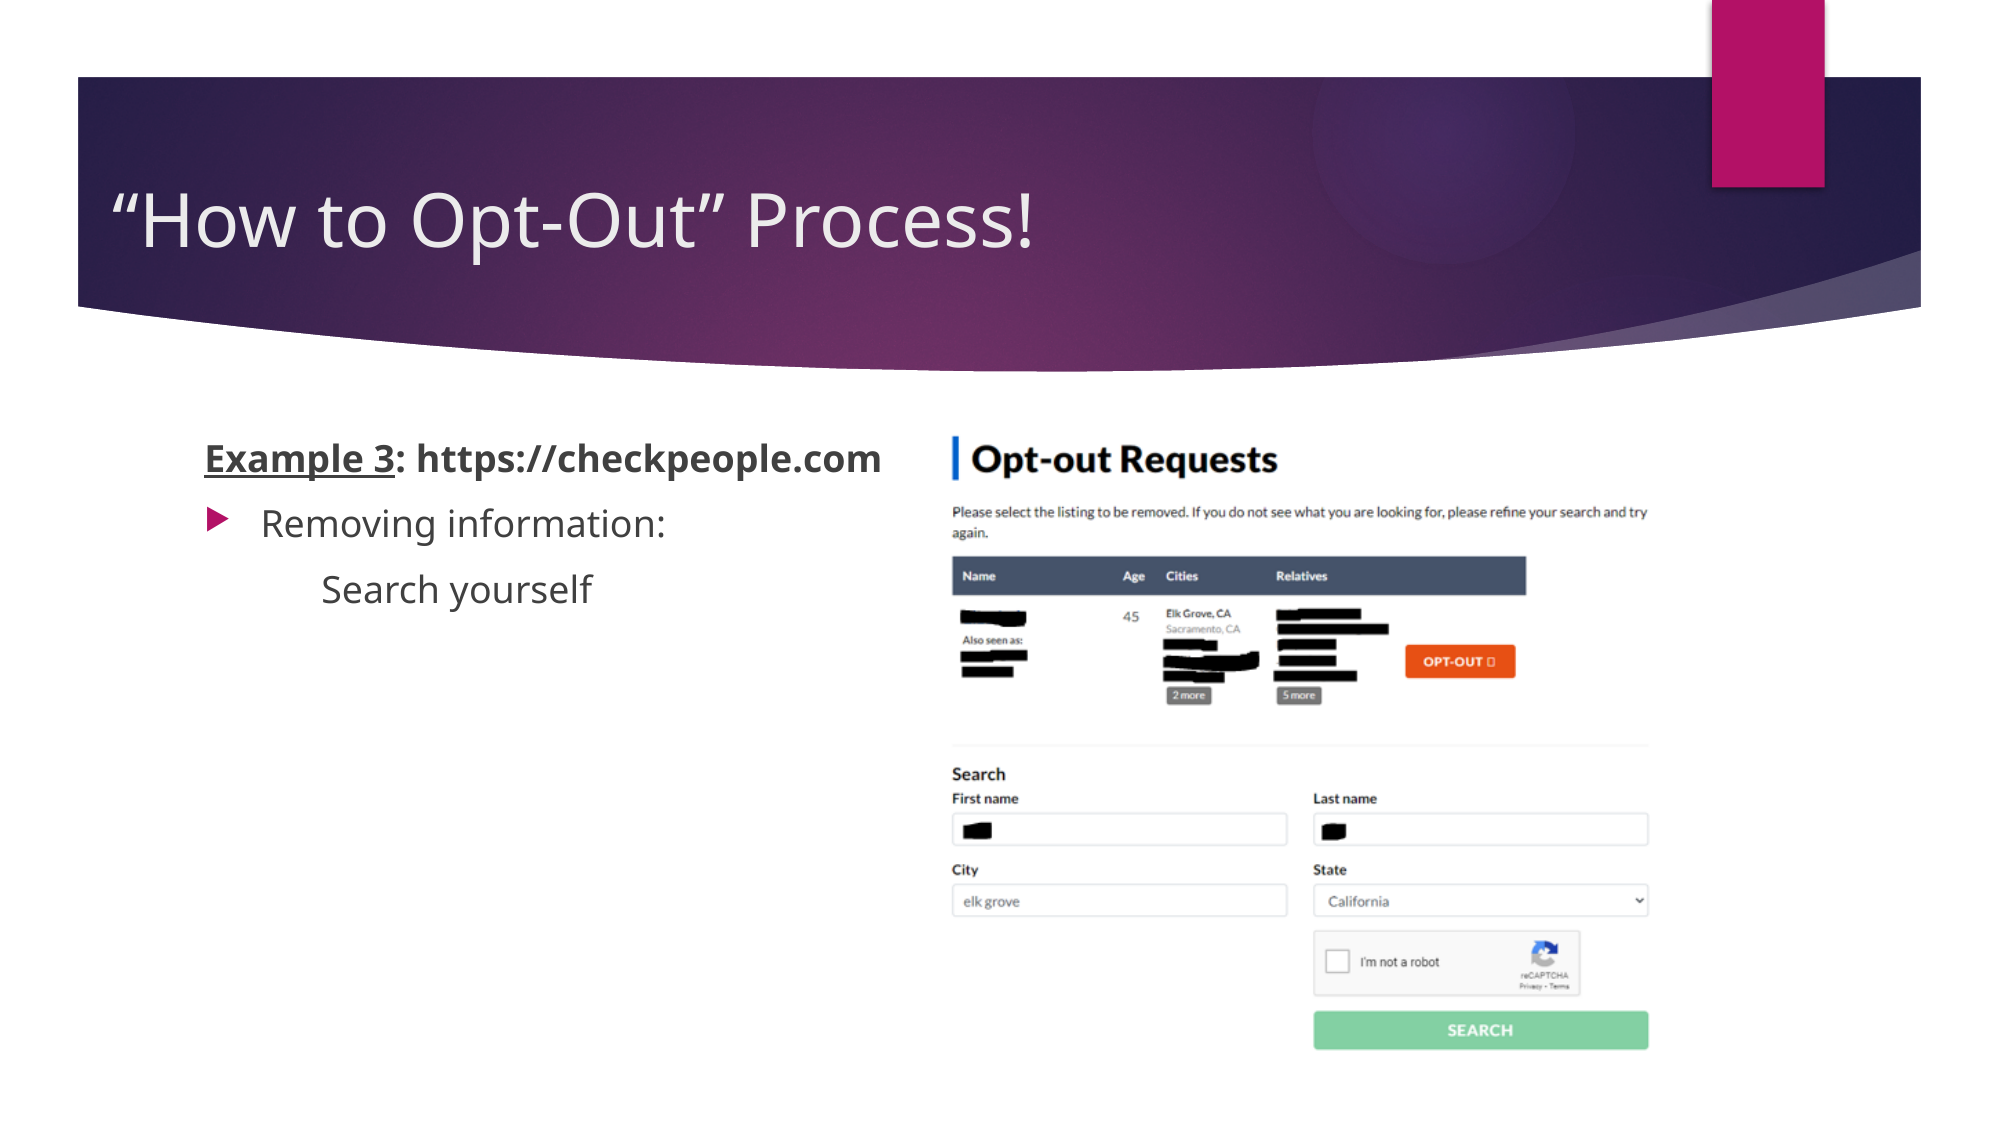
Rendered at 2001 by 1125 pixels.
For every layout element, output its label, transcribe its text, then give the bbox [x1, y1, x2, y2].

list Example 3: https://checkpeople.com Removing information: Search yourself [189, 427, 939, 988]
title “How to Opt-Out” Process! [97, 159, 1786, 276]
picture [940, 426, 1665, 1070]
